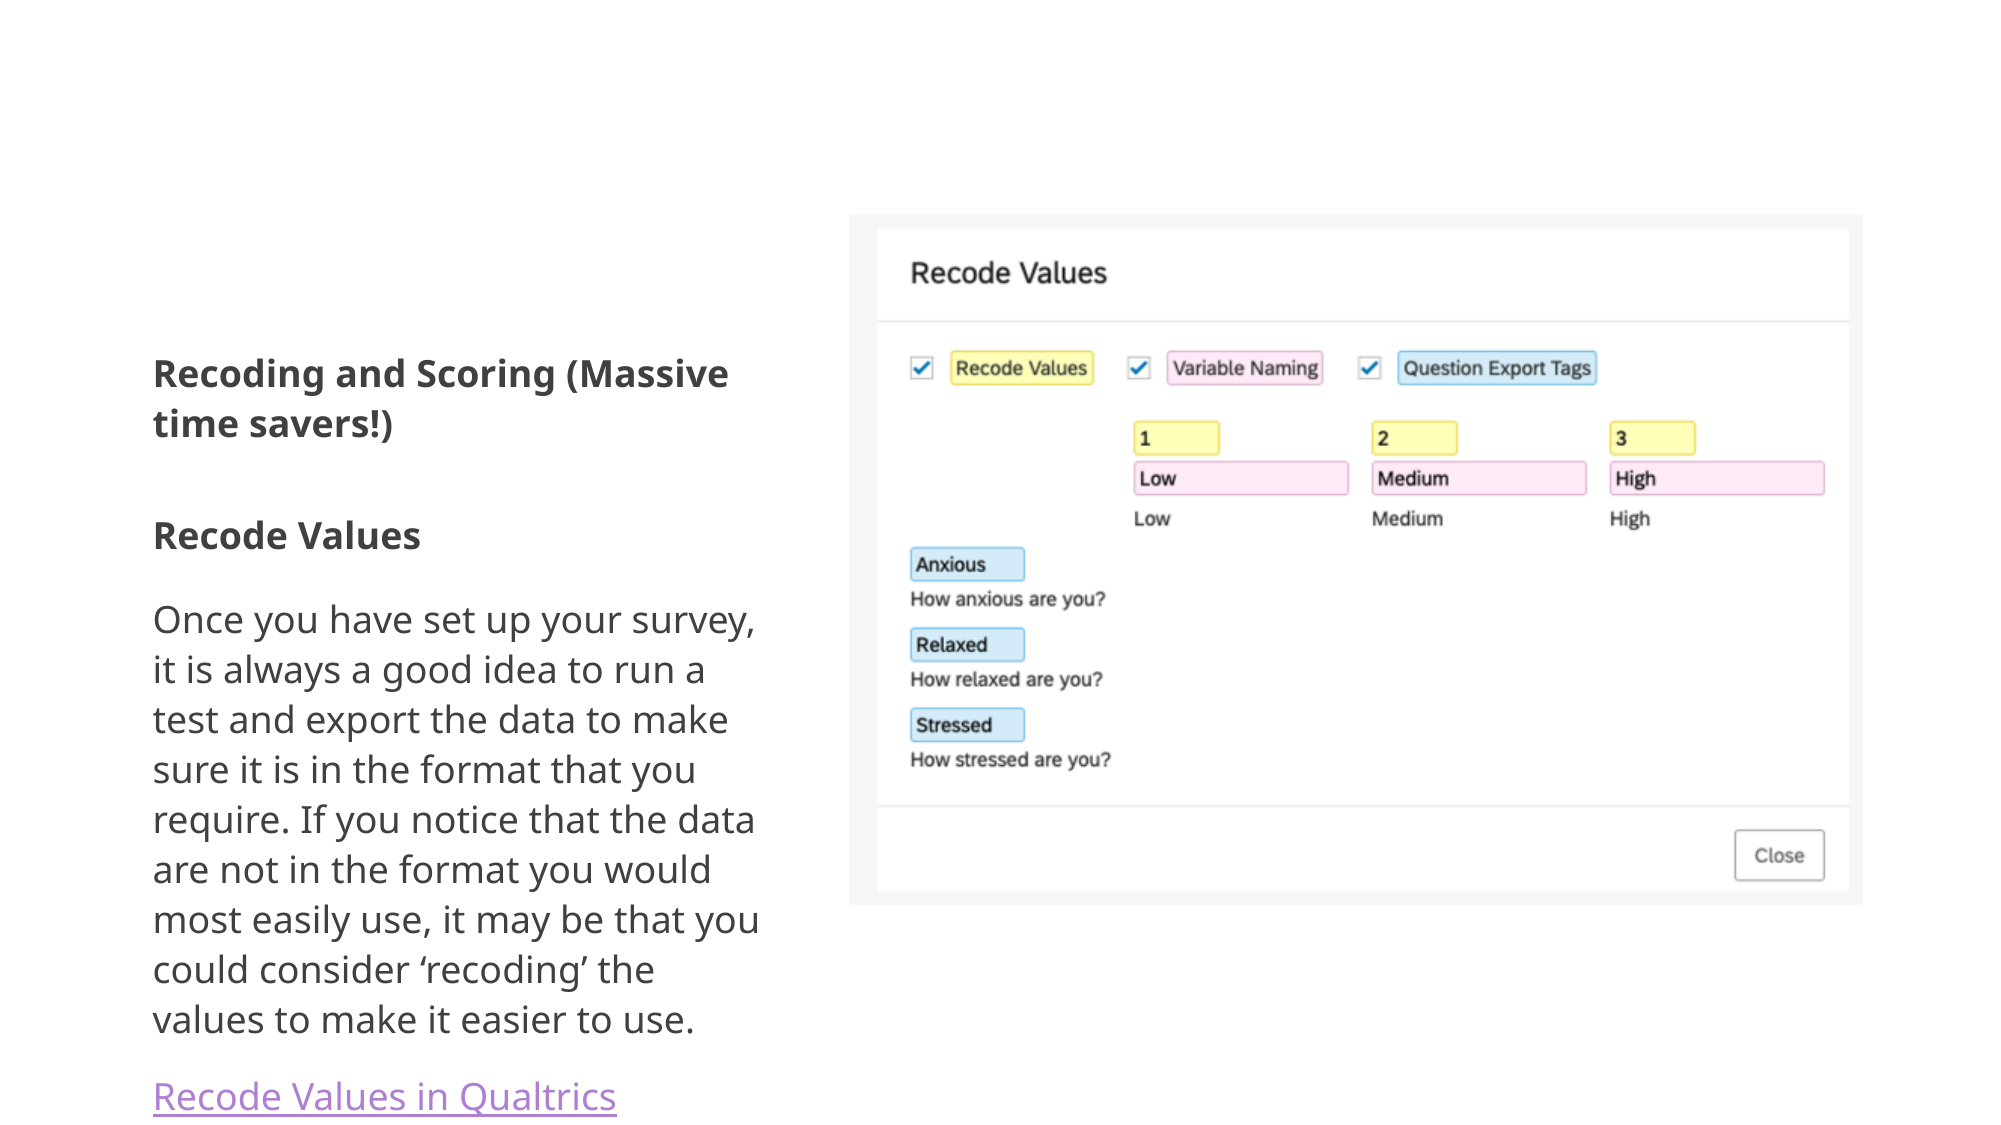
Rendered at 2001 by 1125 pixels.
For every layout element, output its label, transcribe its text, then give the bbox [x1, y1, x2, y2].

picture [849, 214, 1863, 905]
list Recoding and Scoring (Massive time savers!) Recode Values Once you have set up your survey, it is always a good idea to run a test and export the data to make sure it is in the format that you require. If you notice that the data are not in the format you would most easily use, it may be that you could consider ‘recoding’ the values to make it easier to use. Recode Values in Qualtrics [137, 337, 783, 963]
